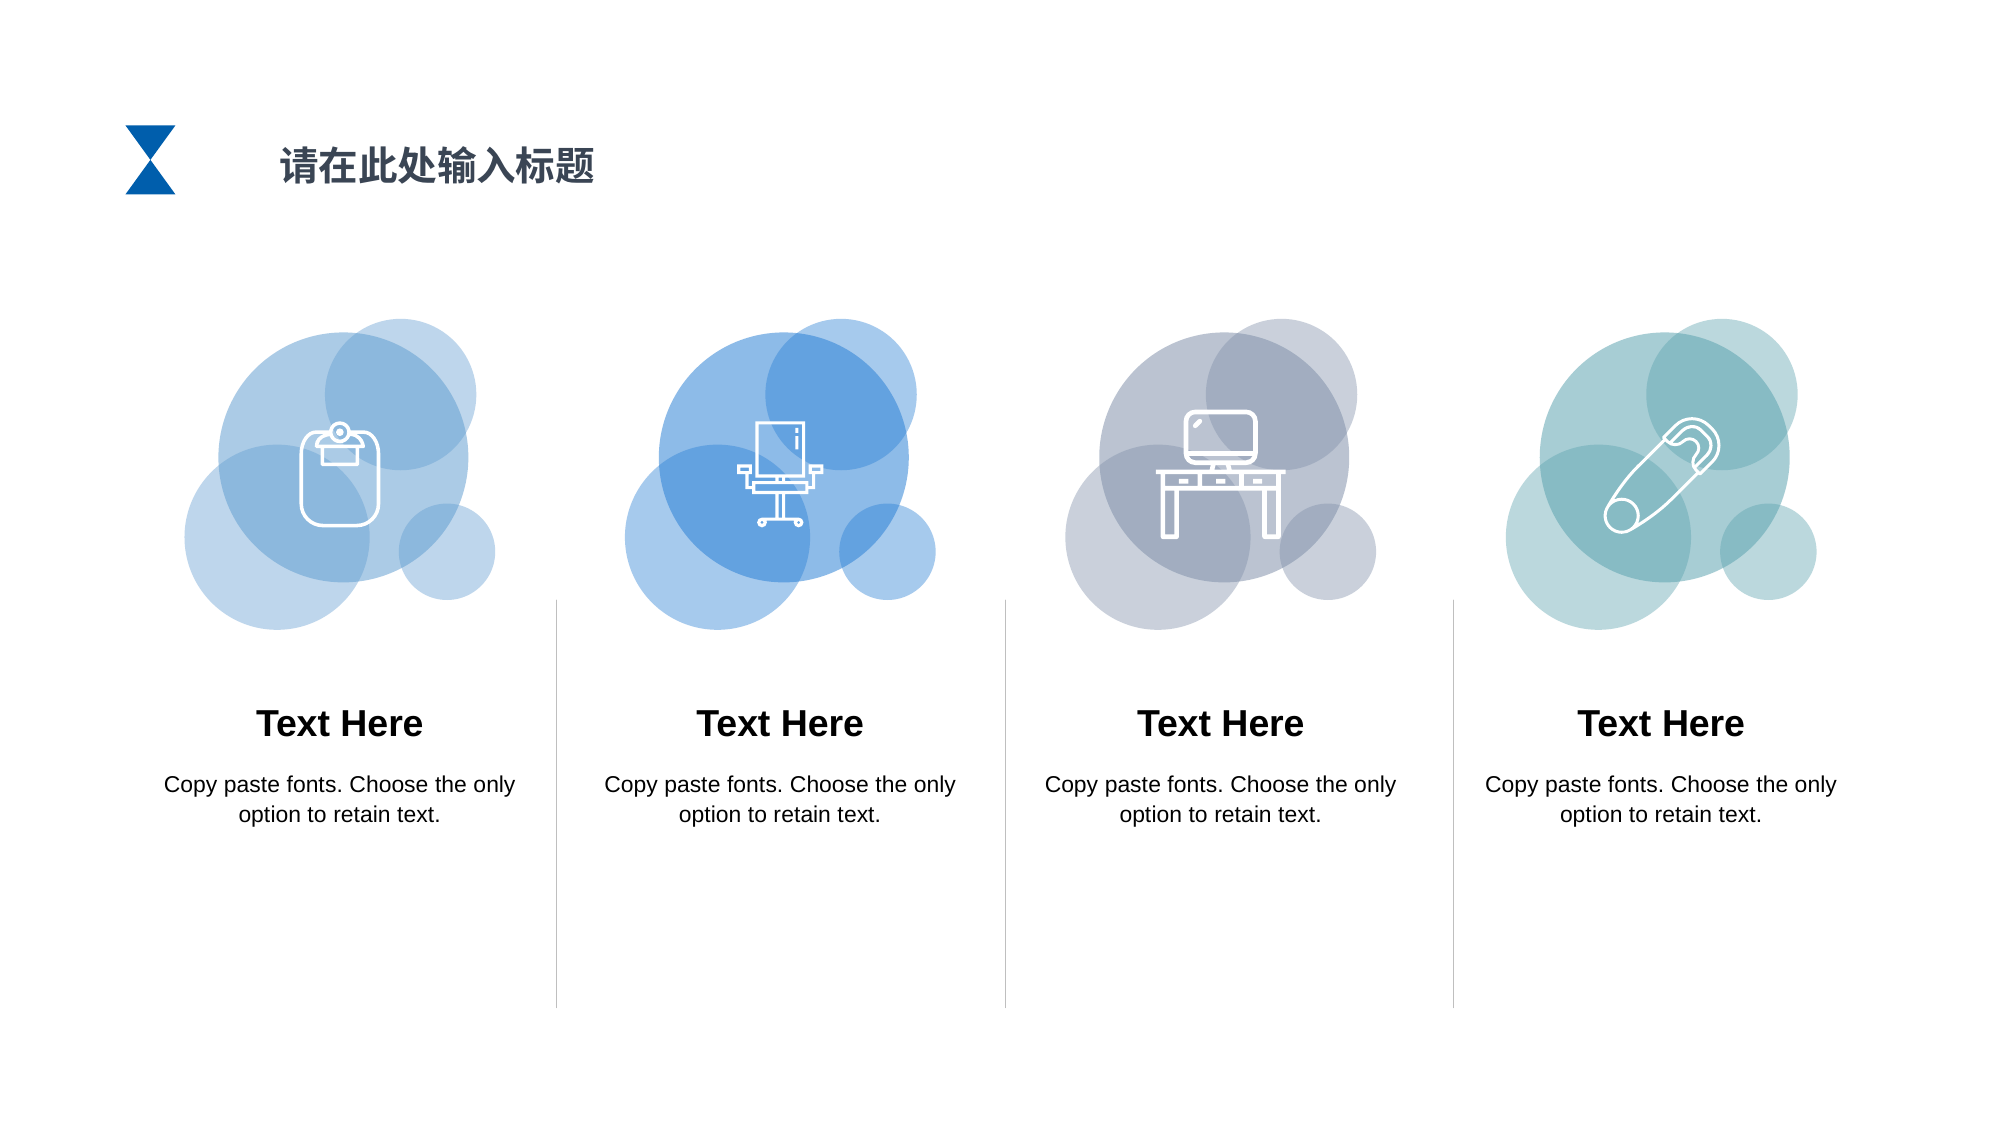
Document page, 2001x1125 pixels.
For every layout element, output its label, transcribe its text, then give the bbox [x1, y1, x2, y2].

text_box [123, 318, 1878, 1008]
text_box [123, 124, 178, 196]
text_box 请在此处输入标题 [175, 126, 699, 200]
